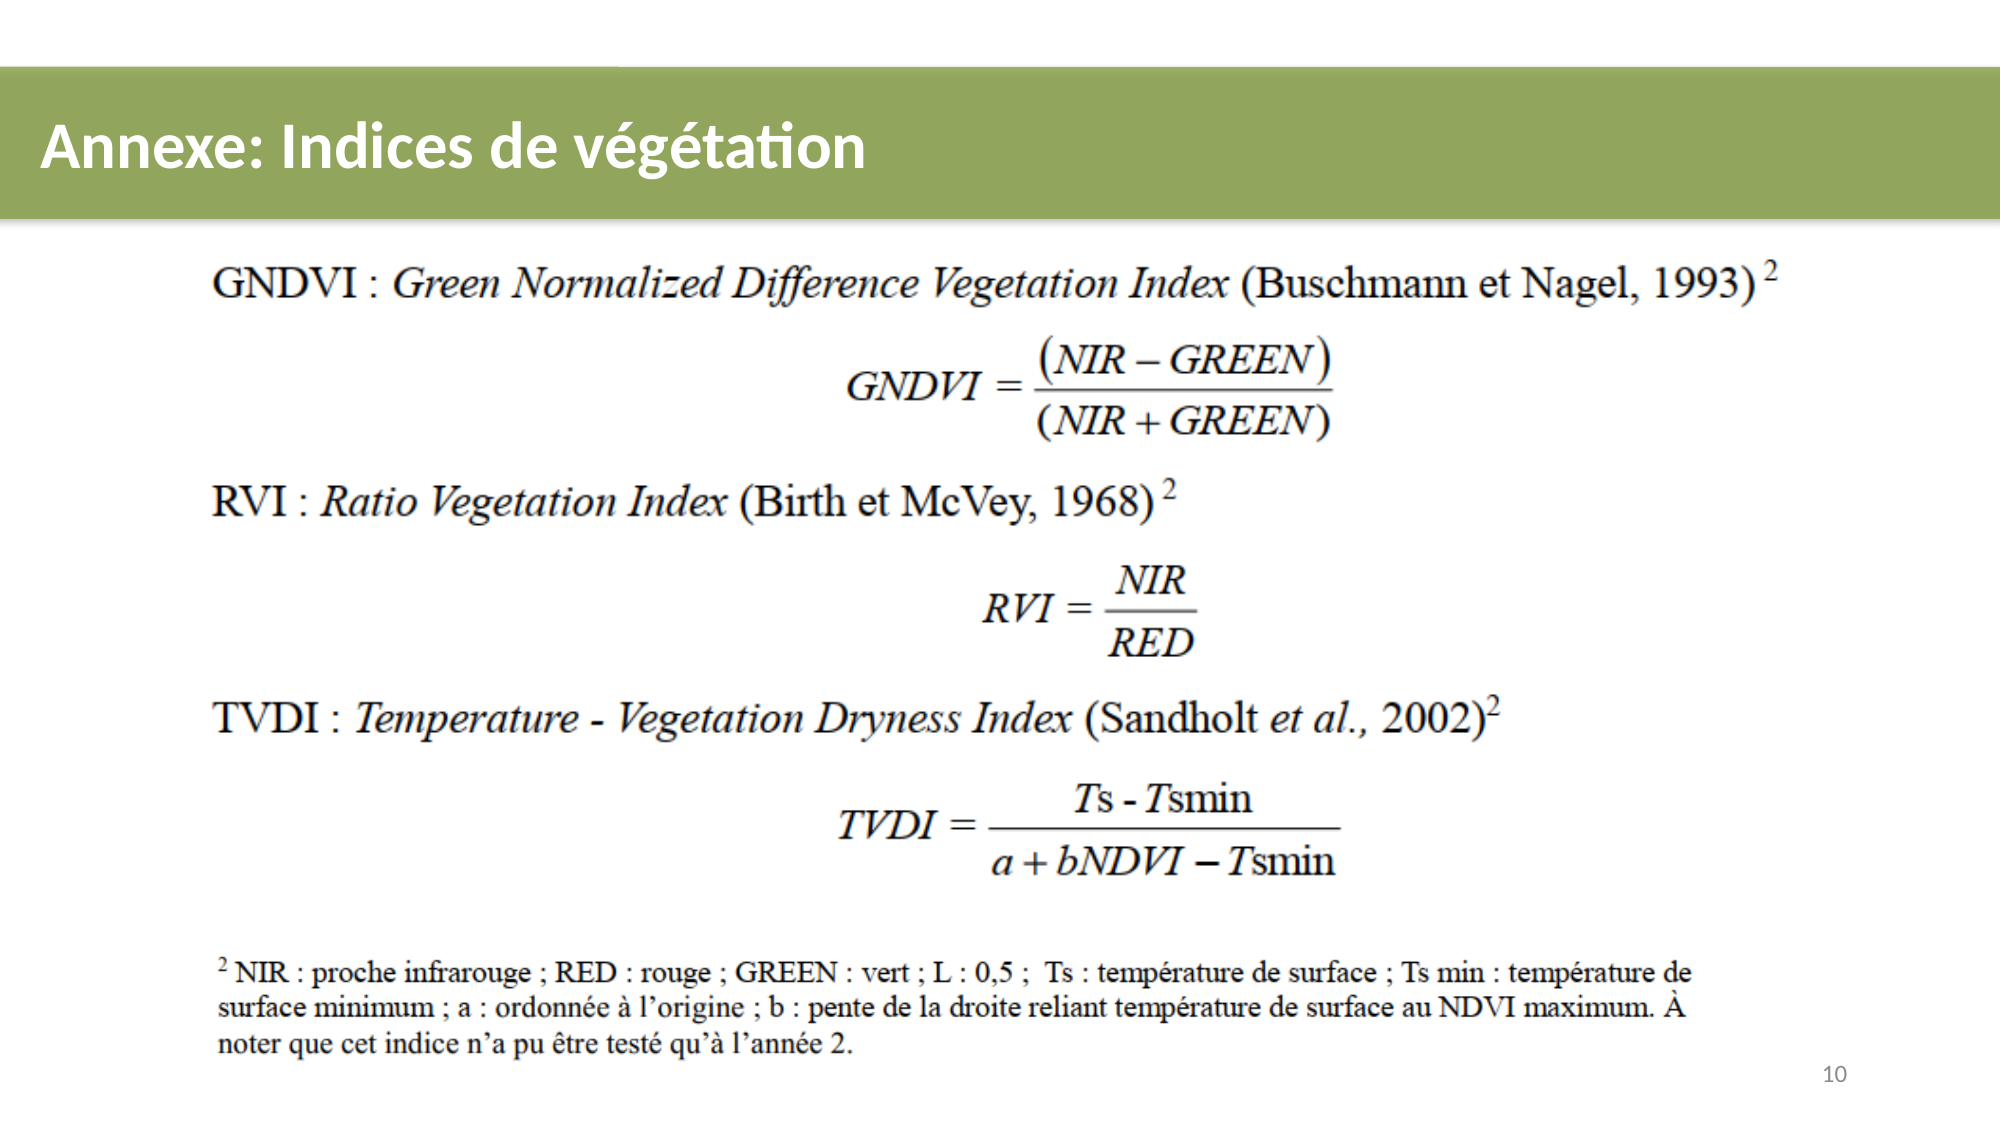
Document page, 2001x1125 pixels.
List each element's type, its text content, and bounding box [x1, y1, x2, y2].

picture [205, 943, 1755, 1077]
slide_number 10 [1412, 1042, 1863, 1103]
picture [205, 241, 1795, 921]
text_box [0, 66, 2000, 219]
text_box Annexe: Indices de végétation [25, 101, 2000, 189]
